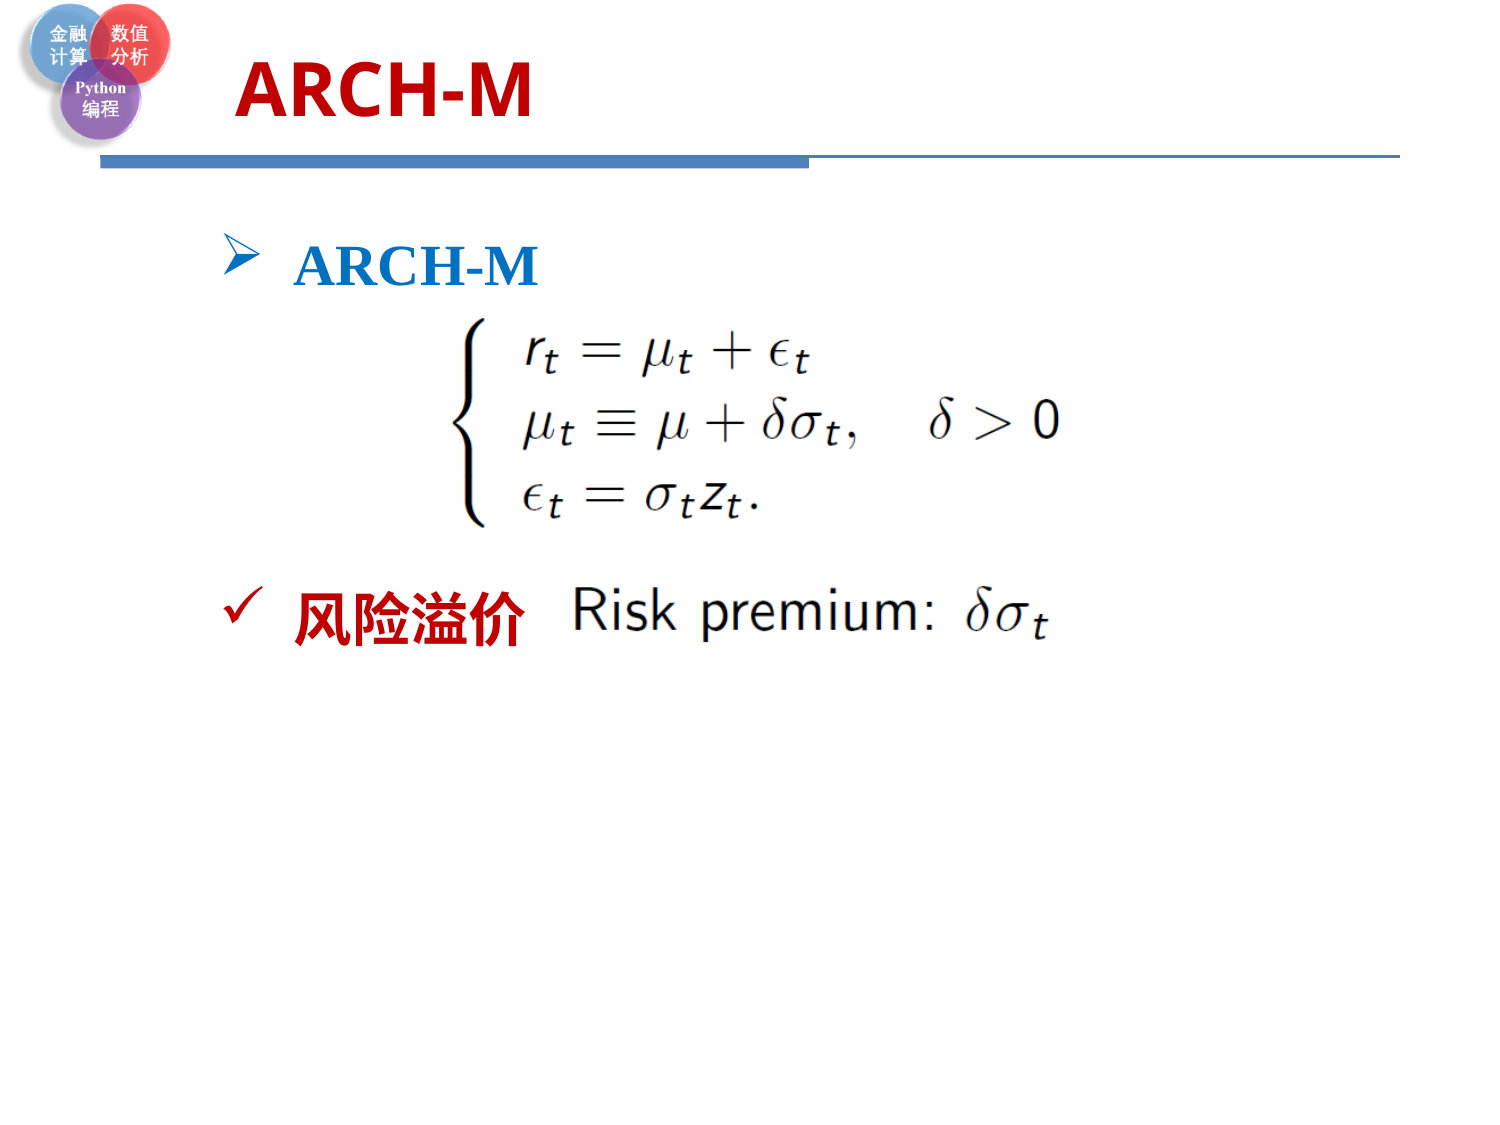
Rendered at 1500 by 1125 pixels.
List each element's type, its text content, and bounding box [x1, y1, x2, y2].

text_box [100, 156, 1400, 169]
picture [566, 573, 1052, 647]
picture [426, 307, 1074, 539]
text_box ARCH-M [220, 21, 1357, 152]
list ARCH-M 风险溢价 [147, 177, 1331, 1059]
picture [17, 0, 172, 154]
